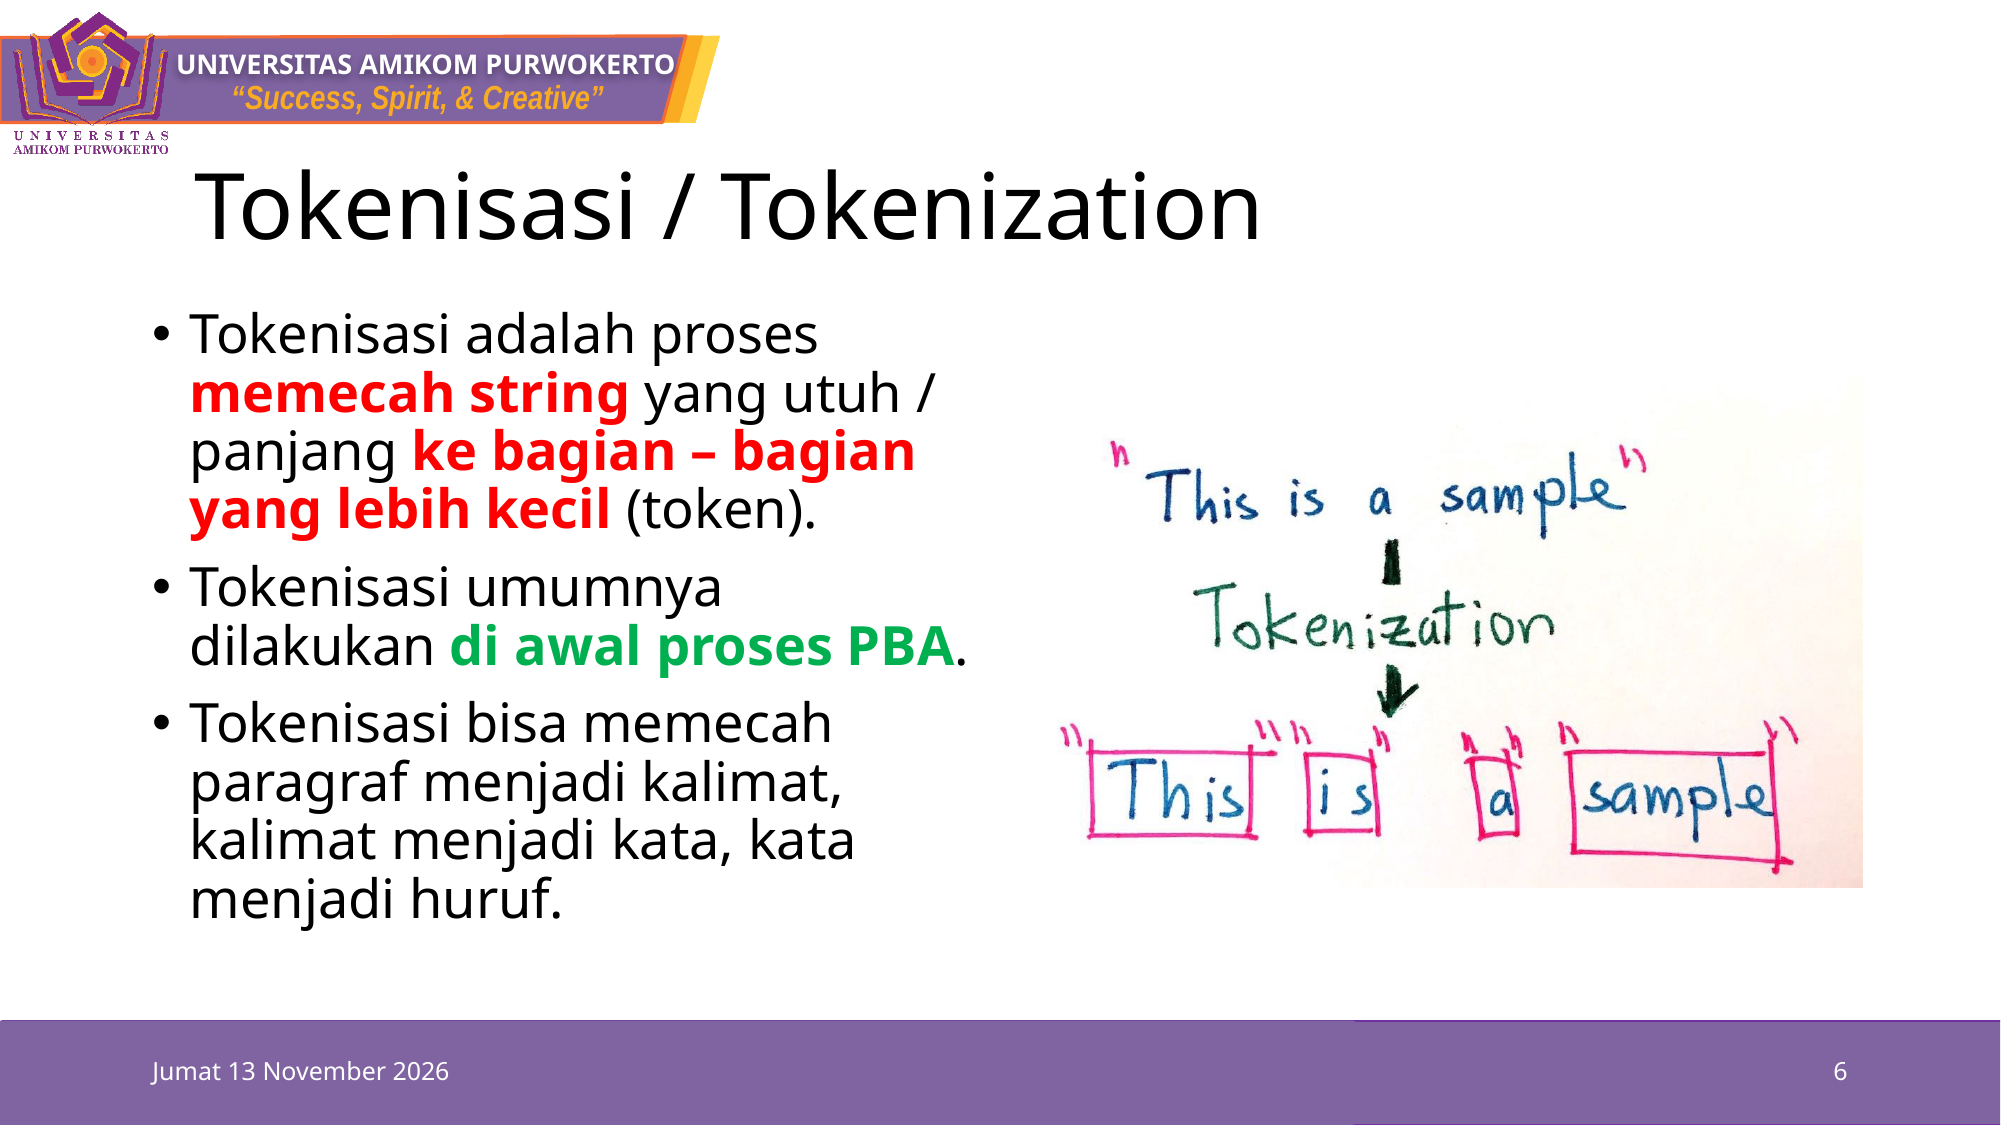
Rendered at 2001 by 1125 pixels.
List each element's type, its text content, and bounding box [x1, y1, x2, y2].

slide_number Selasa, 12 Oktober 2021 [137, 1042, 588, 1103]
slide_number 6 [1412, 1042, 1863, 1103]
title Tokenisasi / Tokenization [179, 108, 1796, 311]
picture [13, 12, 168, 154]
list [1015, 375, 1862, 887]
list Tokenisasi adalah proses memecah string yang utuh / panjang ke bagian – bagian yang lebih kecil (token). Tokenisasi umumnya dilakukan di awal proses PBA. Tokenisasi bisa memecah paragraf menjadi kalimat, kalimat menjadi kata, kata menjadi huruf. [137, 299, 988, 1014]
